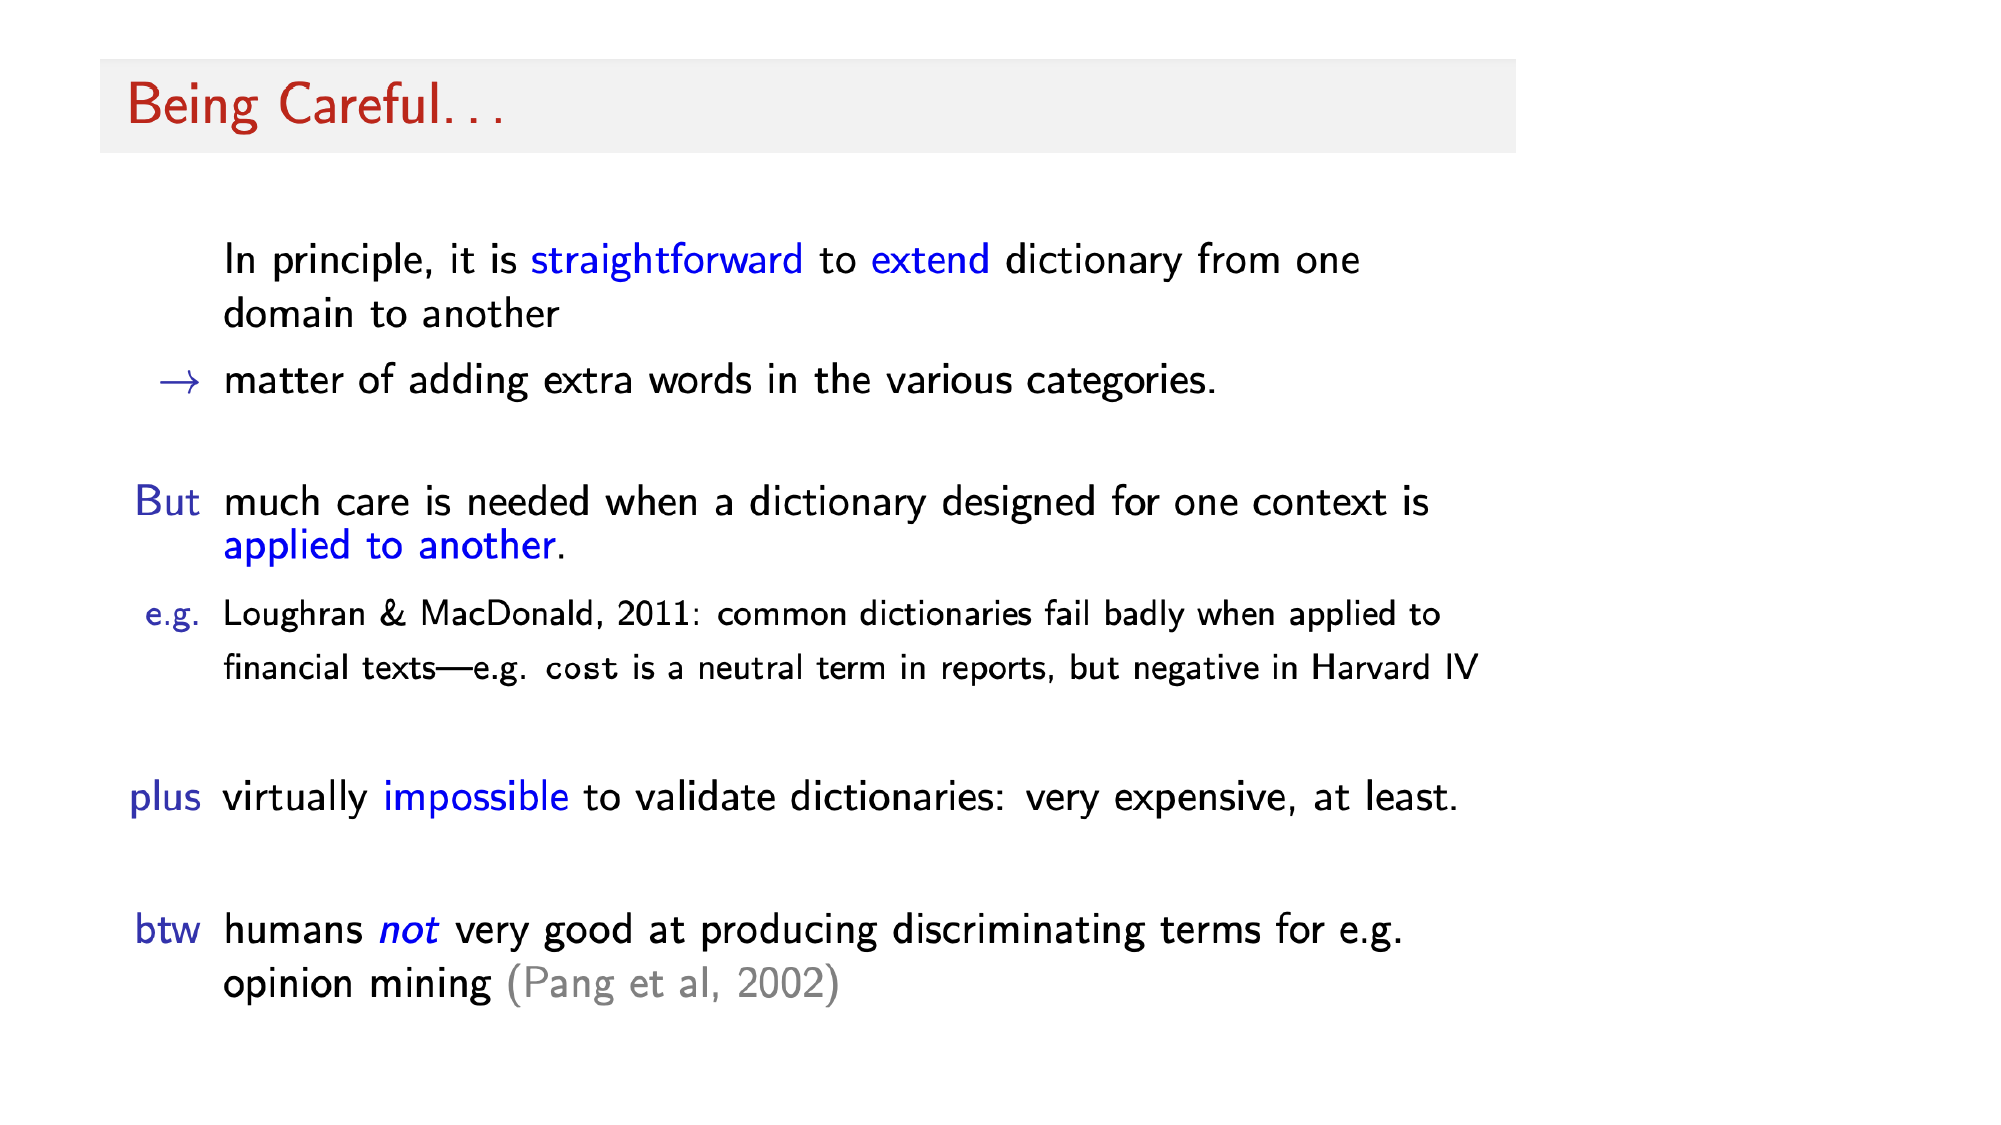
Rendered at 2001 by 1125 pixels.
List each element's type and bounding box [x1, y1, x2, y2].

list [100, 59, 1516, 1036]
